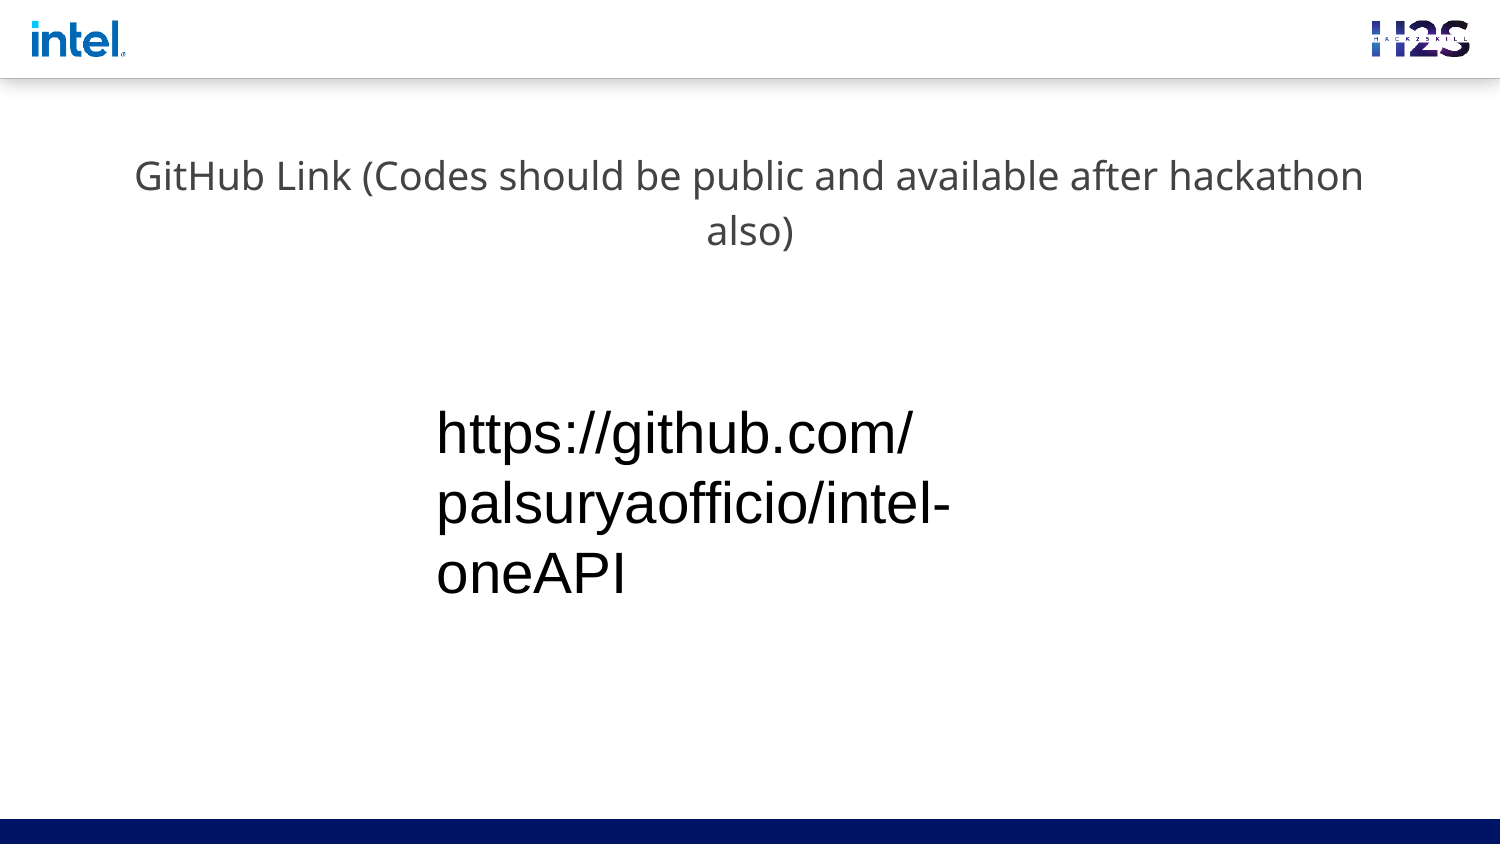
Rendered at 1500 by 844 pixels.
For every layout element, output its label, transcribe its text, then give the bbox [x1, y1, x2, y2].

text_box GitHub Link (Codes should be public and available after hackathon also) [102, 128, 1398, 212]
picture [0, 0, 1500, 105]
text_box https://github.com/palsuryaofficio/intel-oneAPI [421, 387, 1078, 613]
picture [0, 809, 1500, 844]
